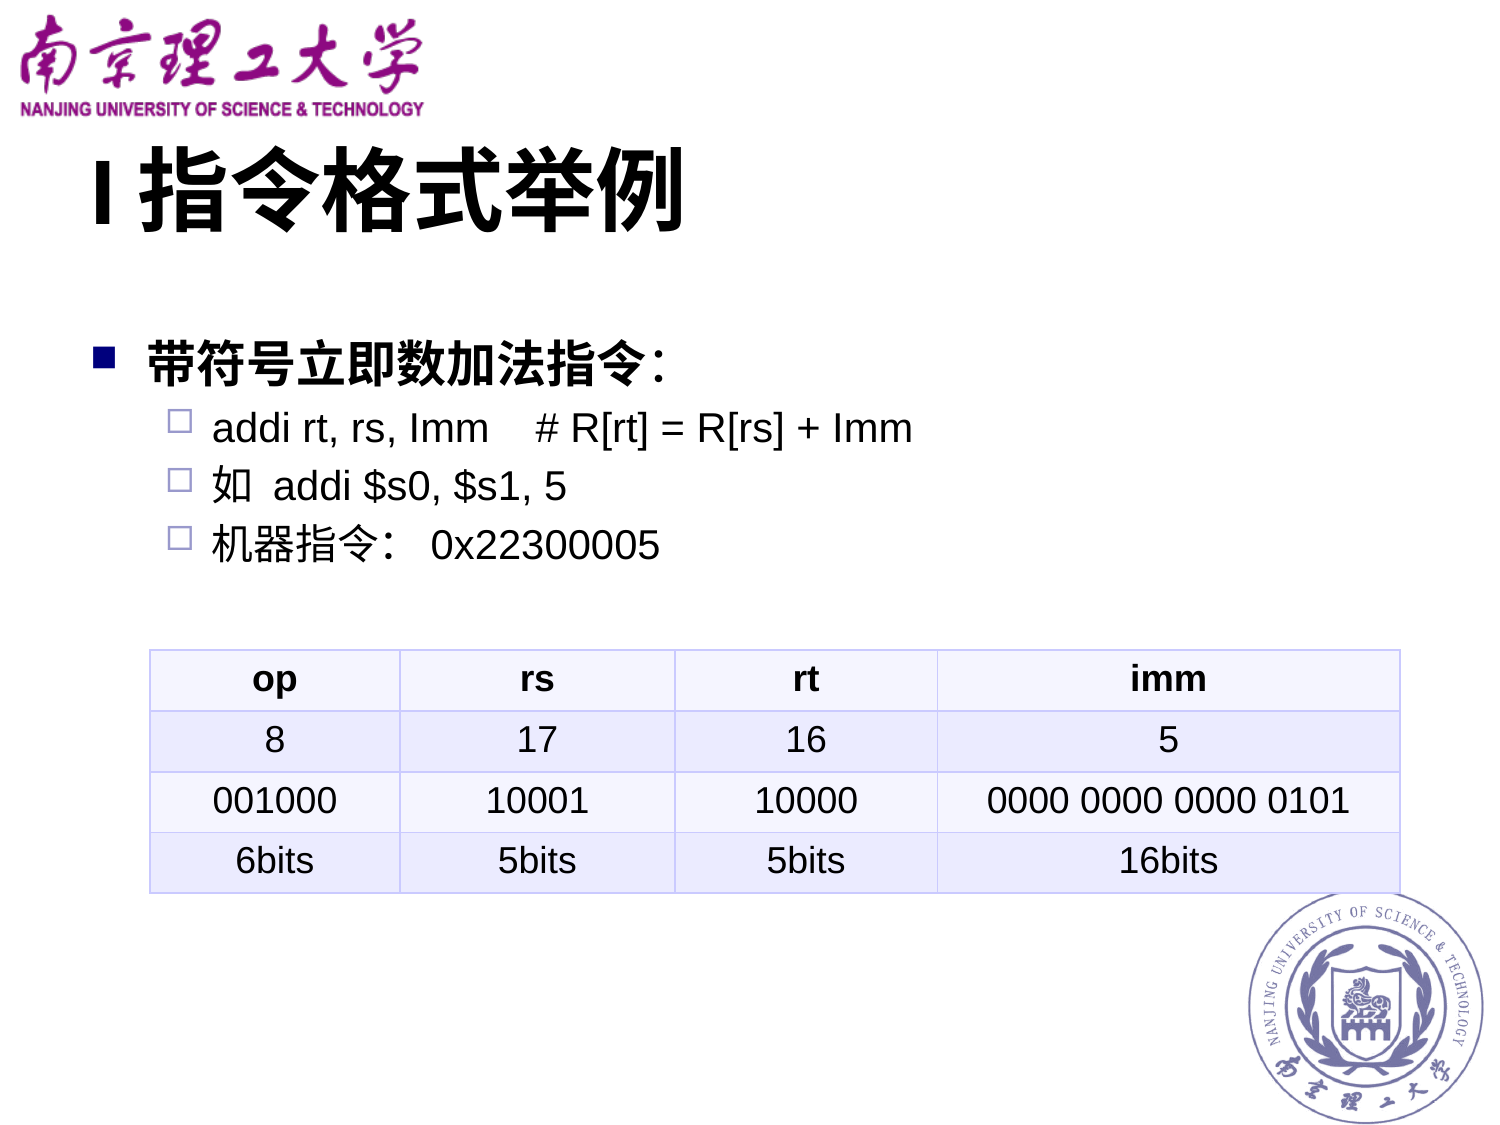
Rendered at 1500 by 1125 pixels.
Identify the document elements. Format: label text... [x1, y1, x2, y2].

table_cell 16 [676, 712, 937, 771]
table_cell 16bits [938, 833, 1399, 892]
table_cell 5 [938, 712, 1399, 771]
table_header rt [676, 651, 937, 710]
table_cell 8 [151, 712, 399, 771]
table_cell 6bits [151, 833, 399, 892]
table_header imm [938, 651, 1399, 710]
picture [0, 0, 425, 132]
table_cell 5bits [676, 833, 937, 892]
table_cell 10001 [401, 773, 674, 832]
table_cell 0000 0000 0000 0101 [938, 773, 1399, 832]
table_cell 10000 [676, 773, 937, 832]
table_cell 17 [401, 712, 674, 771]
table_cell 001000 [151, 773, 399, 832]
list 带符号立即数加法指令： addi rt, rs, Imm # R[rt] = R[rs] + Imm 如 addi $s0, $s1, 5 机器指令：0x22300005 [74, 324, 1426, 563]
table_cell 5bits [401, 833, 674, 892]
table_header rs [401, 651, 674, 710]
title I指令格式举例 [74, 74, 1426, 301]
table_header op [151, 651, 399, 710]
